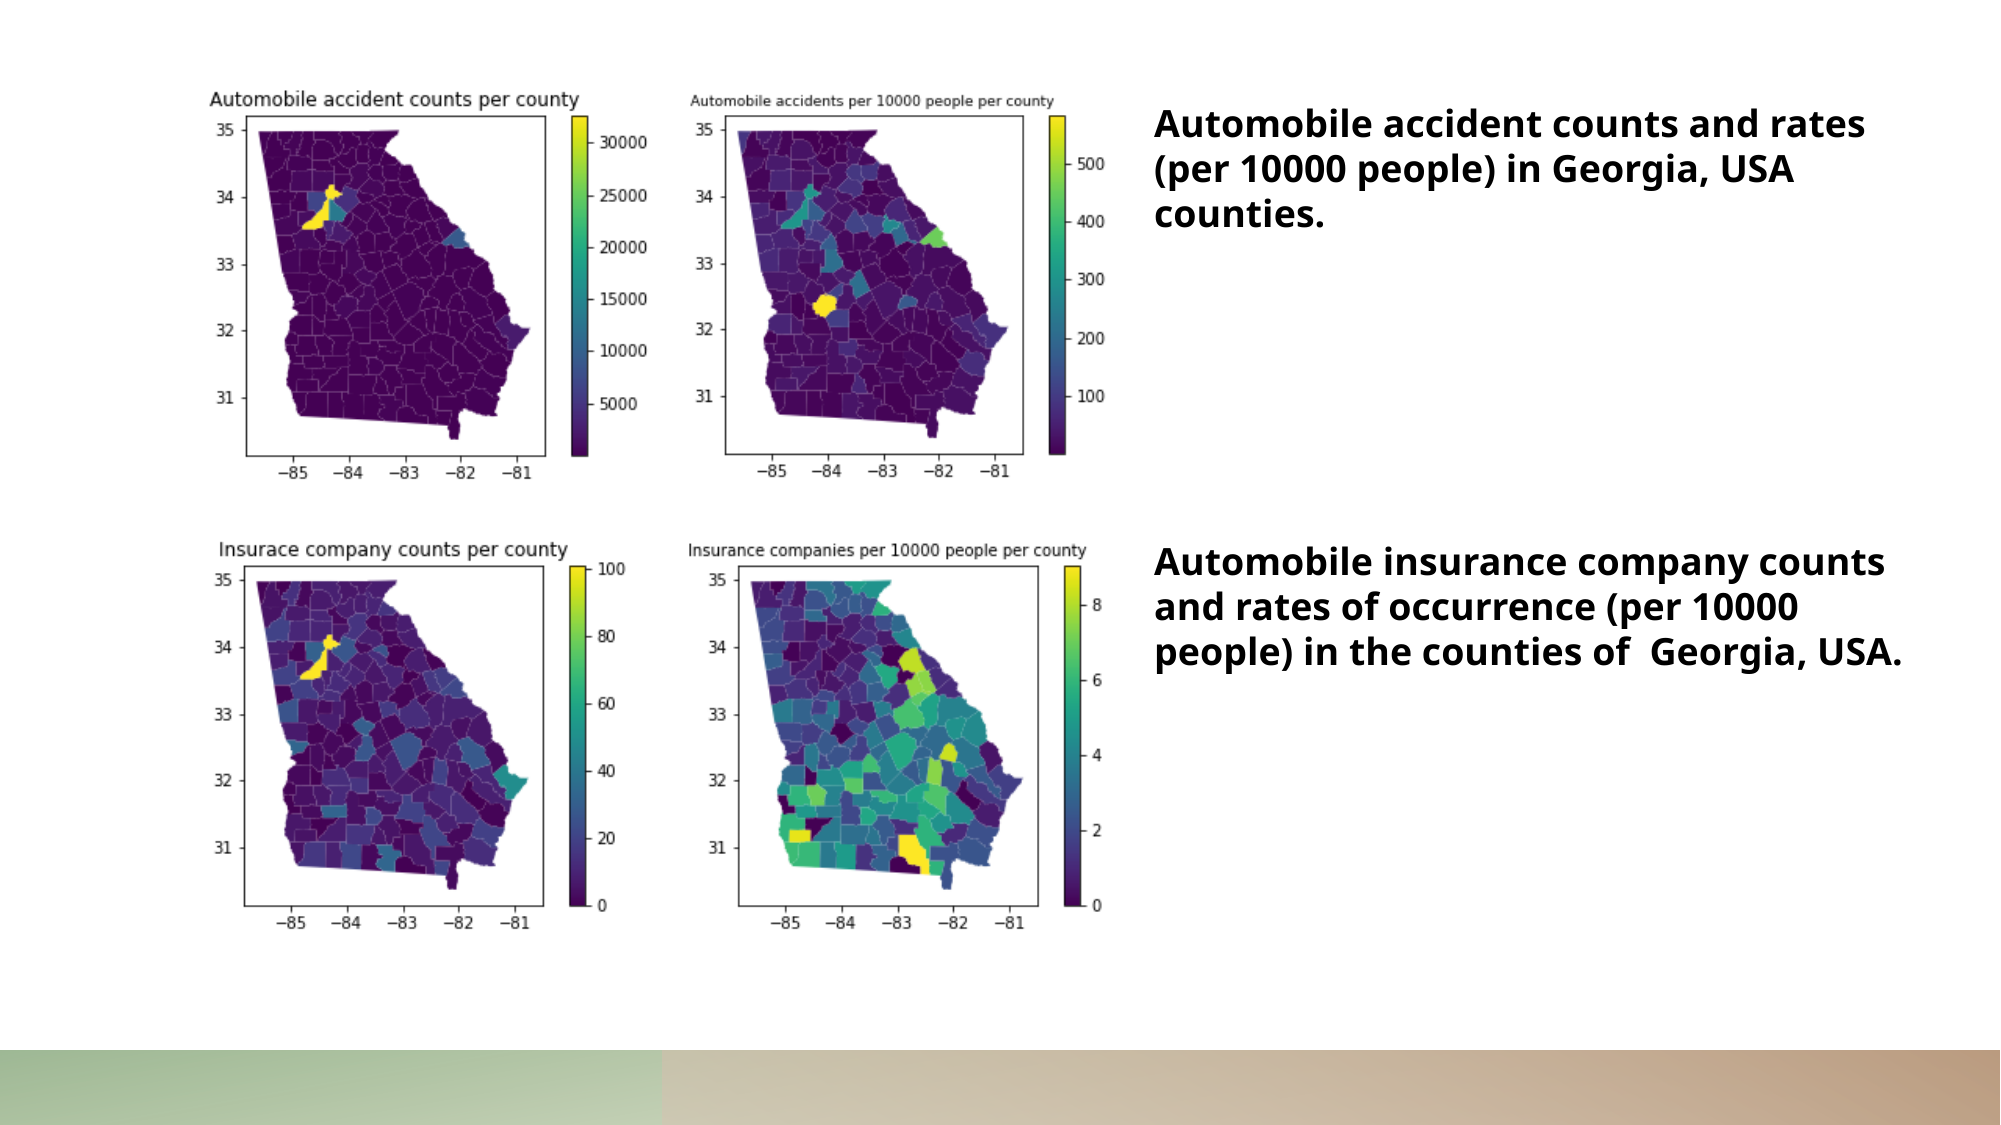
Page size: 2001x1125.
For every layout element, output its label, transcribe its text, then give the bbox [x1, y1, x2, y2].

text_box Automobile insurance company counts and rates of occurrence (per 10000 people) in the counties of Georgia, USA. [1139, 530, 1921, 680]
picture [187, 61, 1140, 962]
text_box Automobile accident counts and rates (per 10000 people) in Georgia, USA counties. [1140, 92, 1910, 243]
